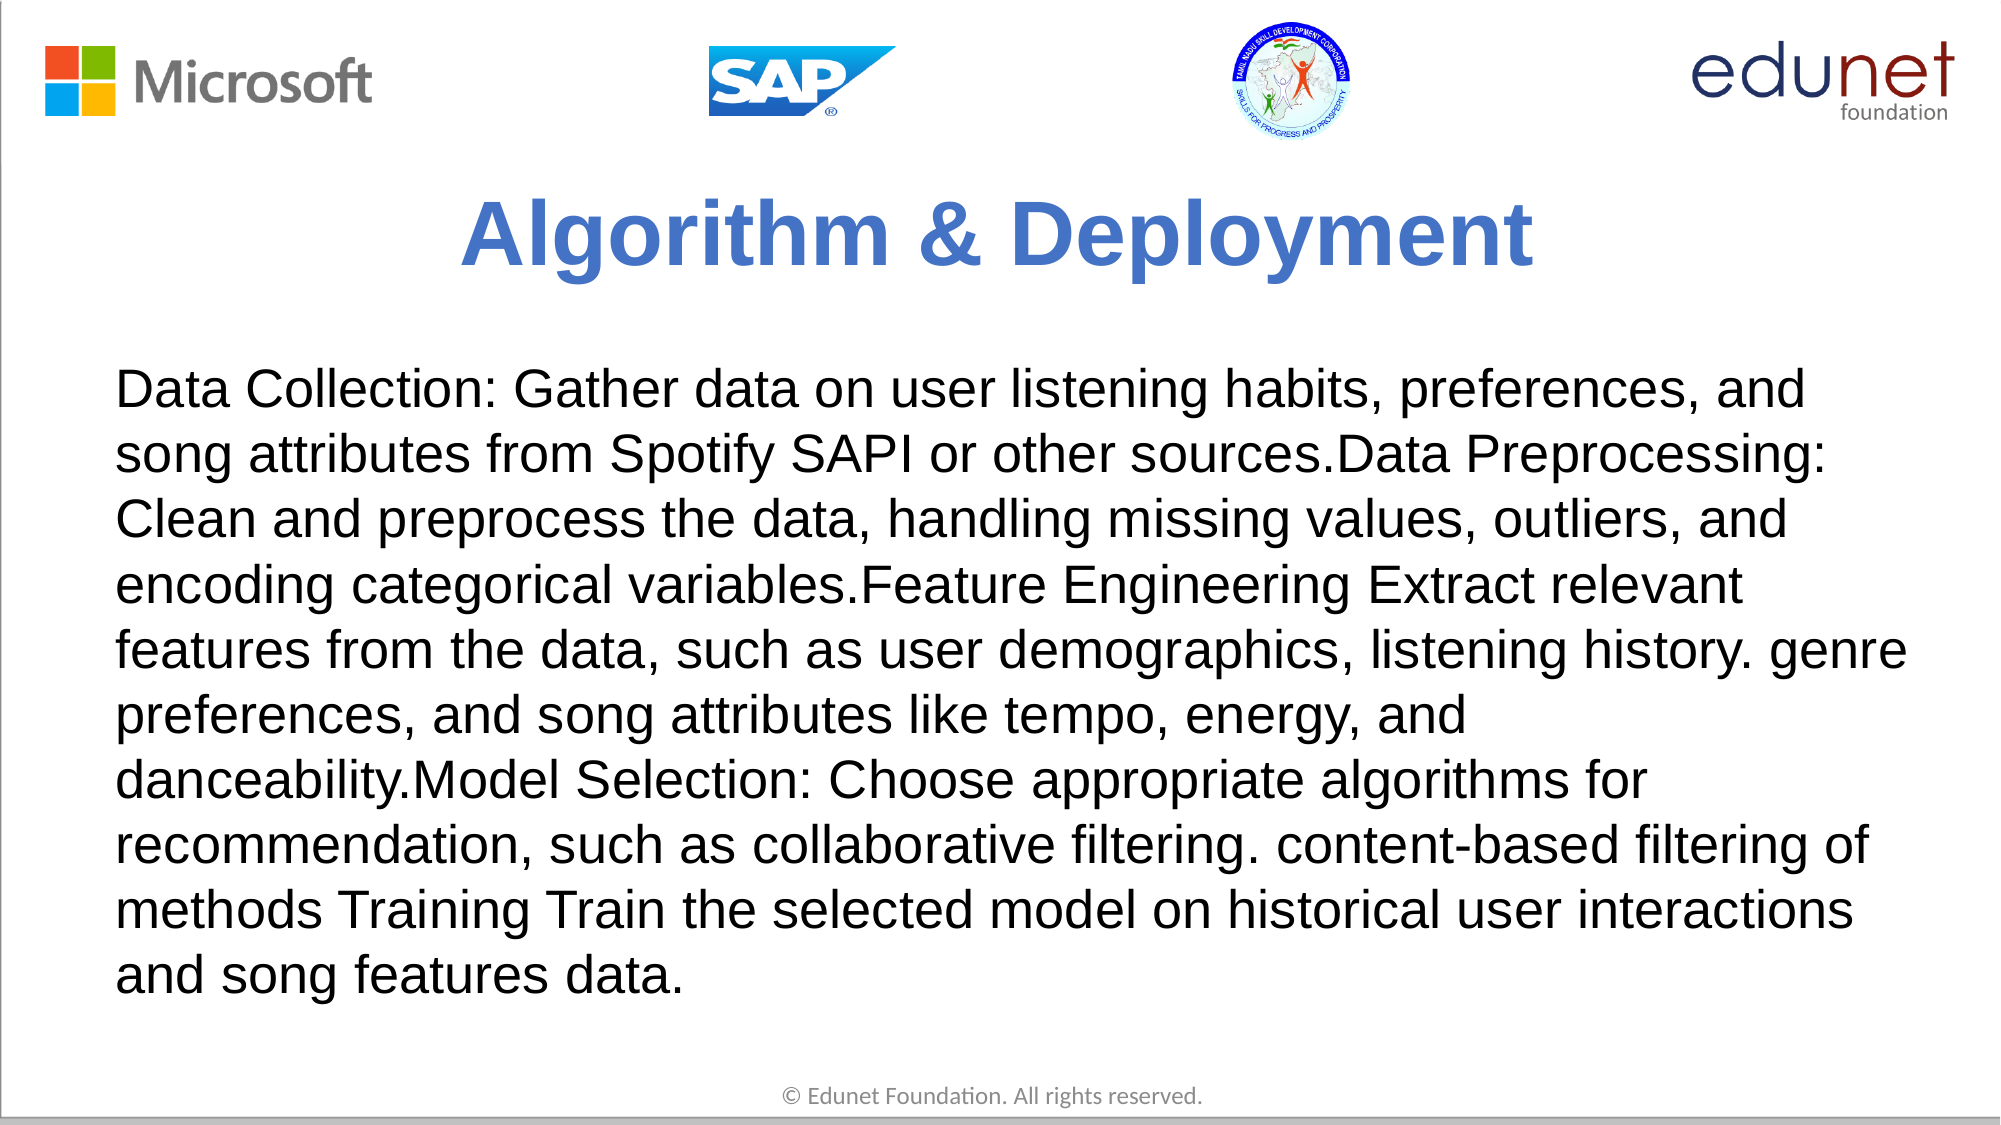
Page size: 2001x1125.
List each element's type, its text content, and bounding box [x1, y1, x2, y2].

picture [45, 46, 372, 116]
picture [0, 0, 2001, 1125]
subtitle Data Collection: Gather data on user listening habits, preferences, and song attributes from Spotify SAPI or other sources.Data Preprocessing: Clean and preprocess the data, handling missing values, outliers, and encoding categorical variables.Feature Engineering Extract relevant features from the data, such as user demographics, listening history. genre preferences, and song attributes like tempo, energy, and danceability.Model Selection: Choose appropriate algorithms for recommendation, such as collaborative filtering. content-based filtering of methods Training Train the selected model on historical user interactions and song features data. [100, 346, 1931, 1063]
footer © Edunet Foundation. All rights reserved. [655, 1065, 1331, 1125]
picture [1232, 22, 1350, 140]
picture [1686, 37, 1957, 125]
title Algorithm & Deployment [247, 158, 1748, 293]
picture [709, 48, 896, 116]
